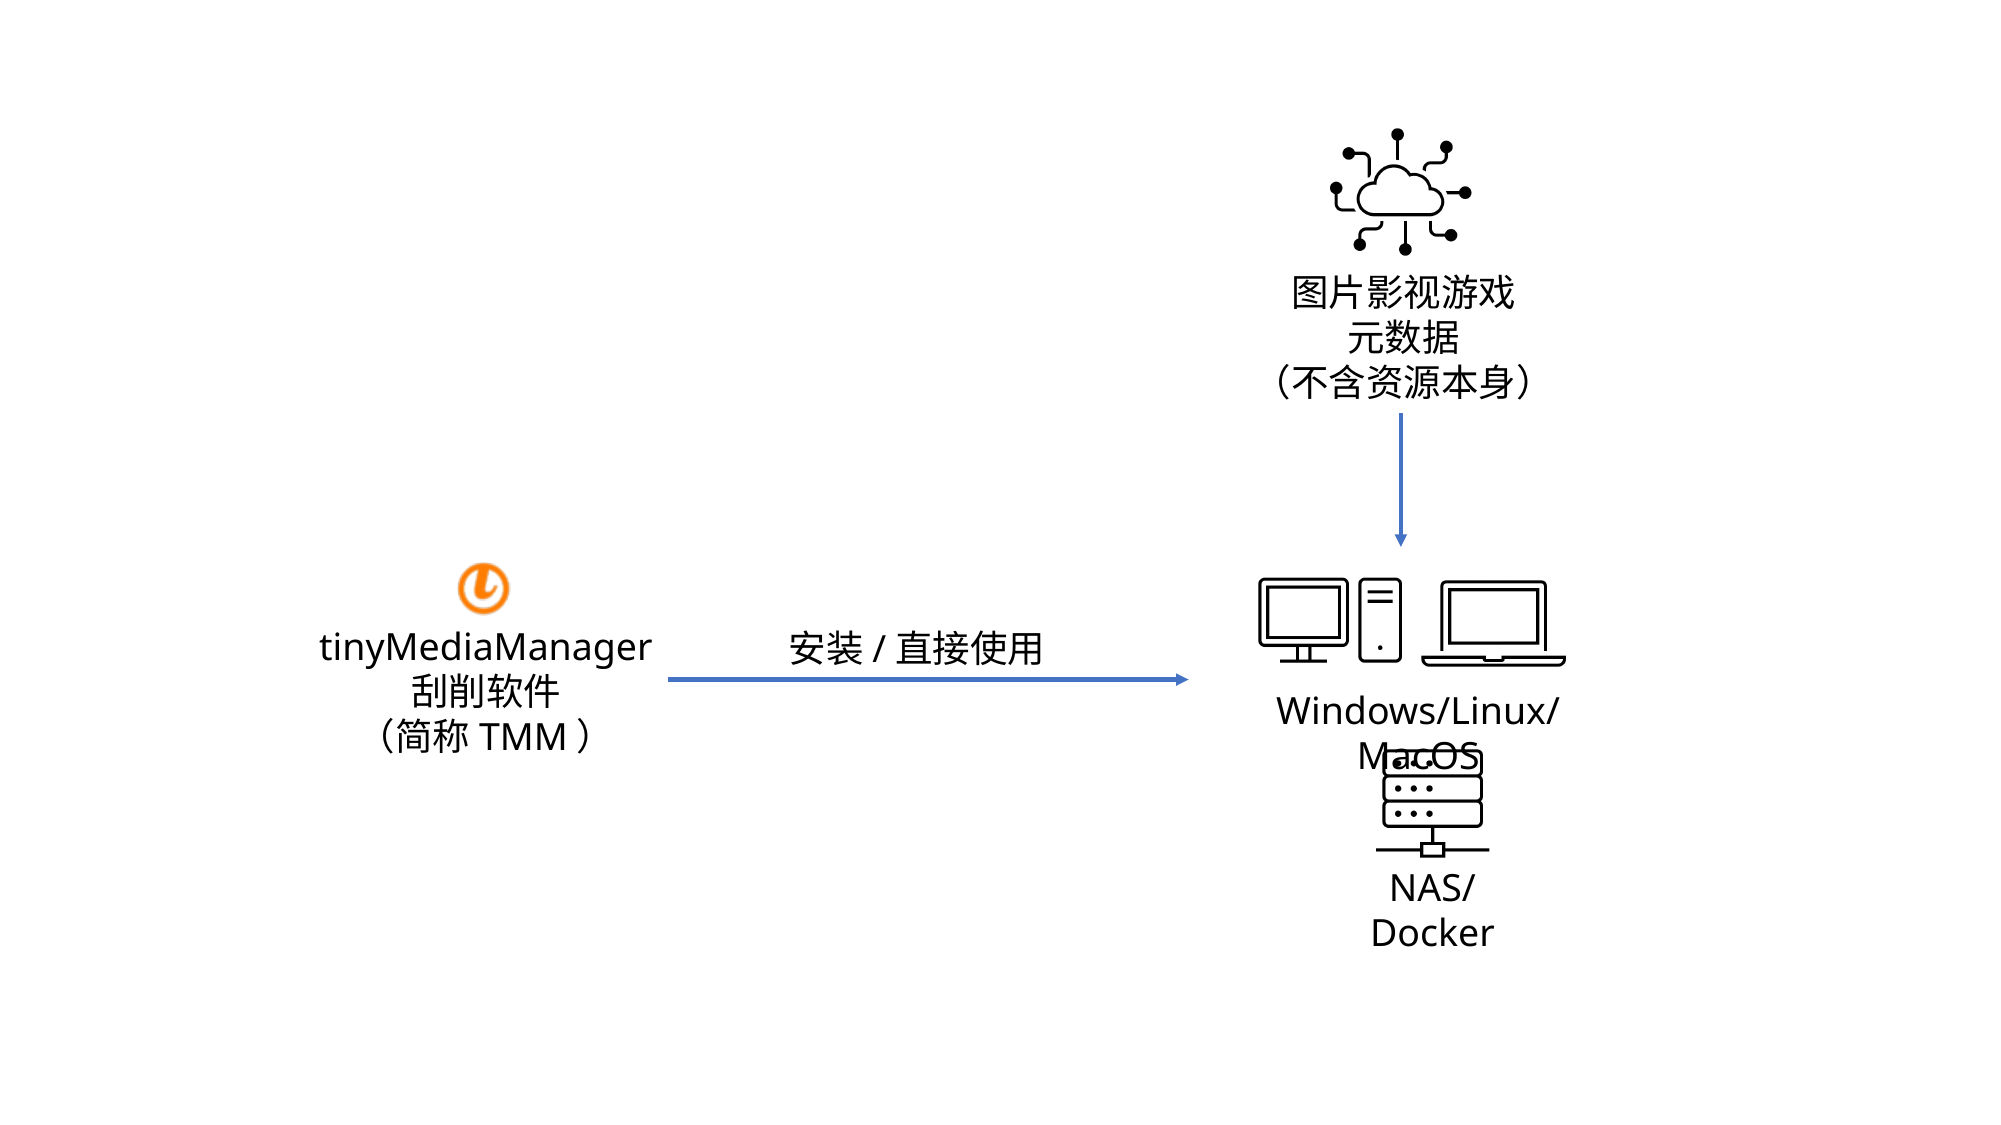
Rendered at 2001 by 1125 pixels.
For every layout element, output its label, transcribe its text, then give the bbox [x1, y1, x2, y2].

text_box 安装/直接使用 [713, 617, 1120, 678]
text_box NAS/Docker [1317, 856, 1548, 962]
picture [1357, 727, 1508, 878]
picture [1418, 547, 1569, 698]
picture [1325, 117, 1476, 268]
text_box 图片影视游戏 元数据 （不含资源本身） [1225, 261, 1582, 412]
picture [1254, 546, 1405, 697]
text_box tinyMediaManager 刮削软件 （简称TMM） [304, 615, 668, 766]
text_box Windows/Linux/MacOS [1215, 679, 1622, 785]
picture [457, 562, 511, 616]
